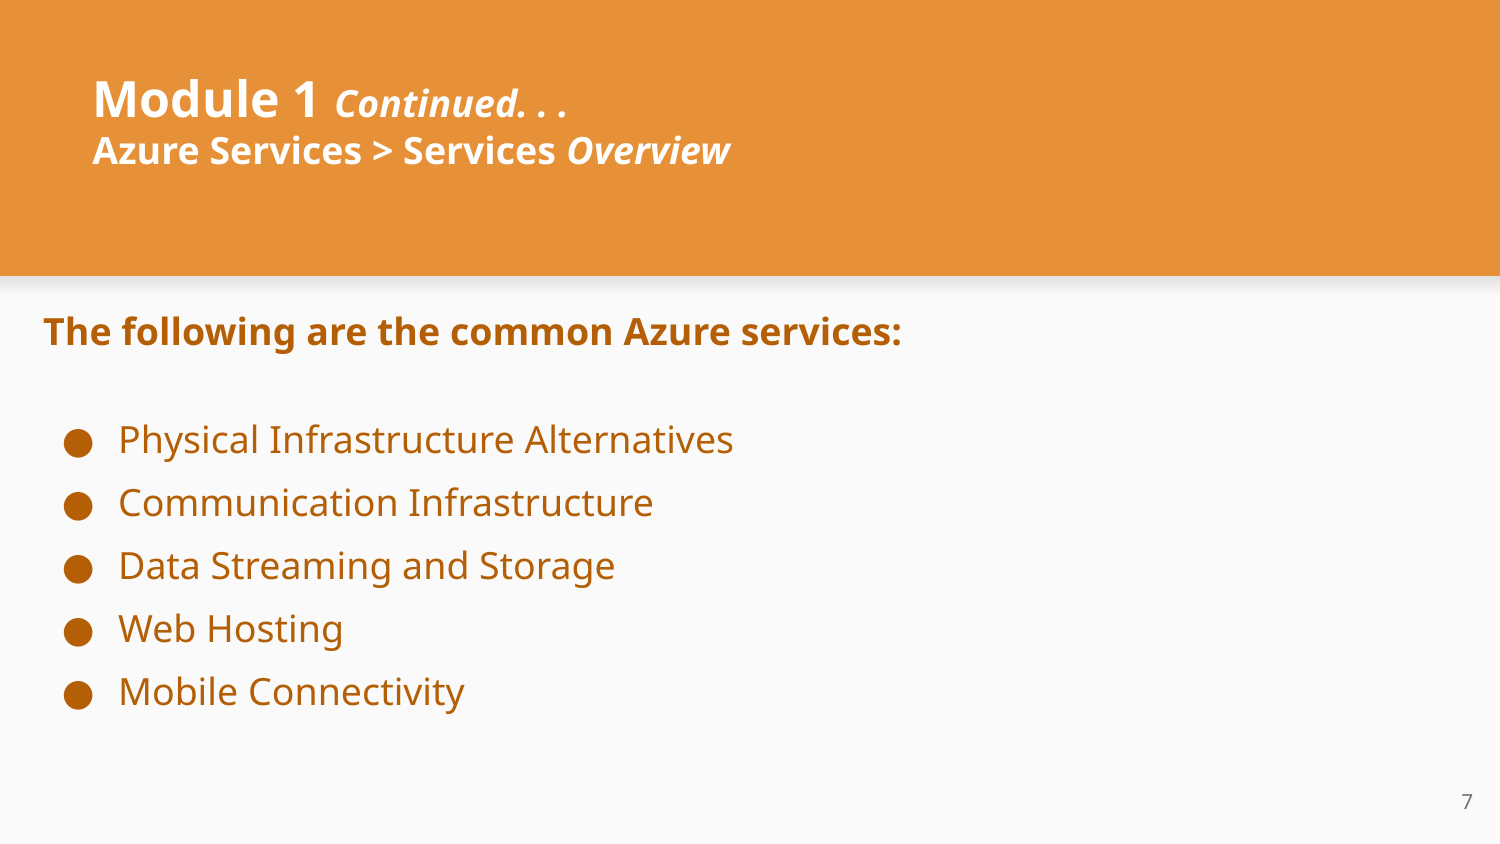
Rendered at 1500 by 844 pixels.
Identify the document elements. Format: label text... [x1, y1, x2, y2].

title Module 1 Continued. . . Azure Services > Services Overview [77, 20, 1427, 248]
text_box The following are the common Azure services: Physical Infrastructure Alternatives Communication Infrastructure Data Streaming and Storage Web Hosting Mobile Connectivity [28, 293, 1477, 819]
slide_number ‹#› [1398, 770, 1489, 835]
